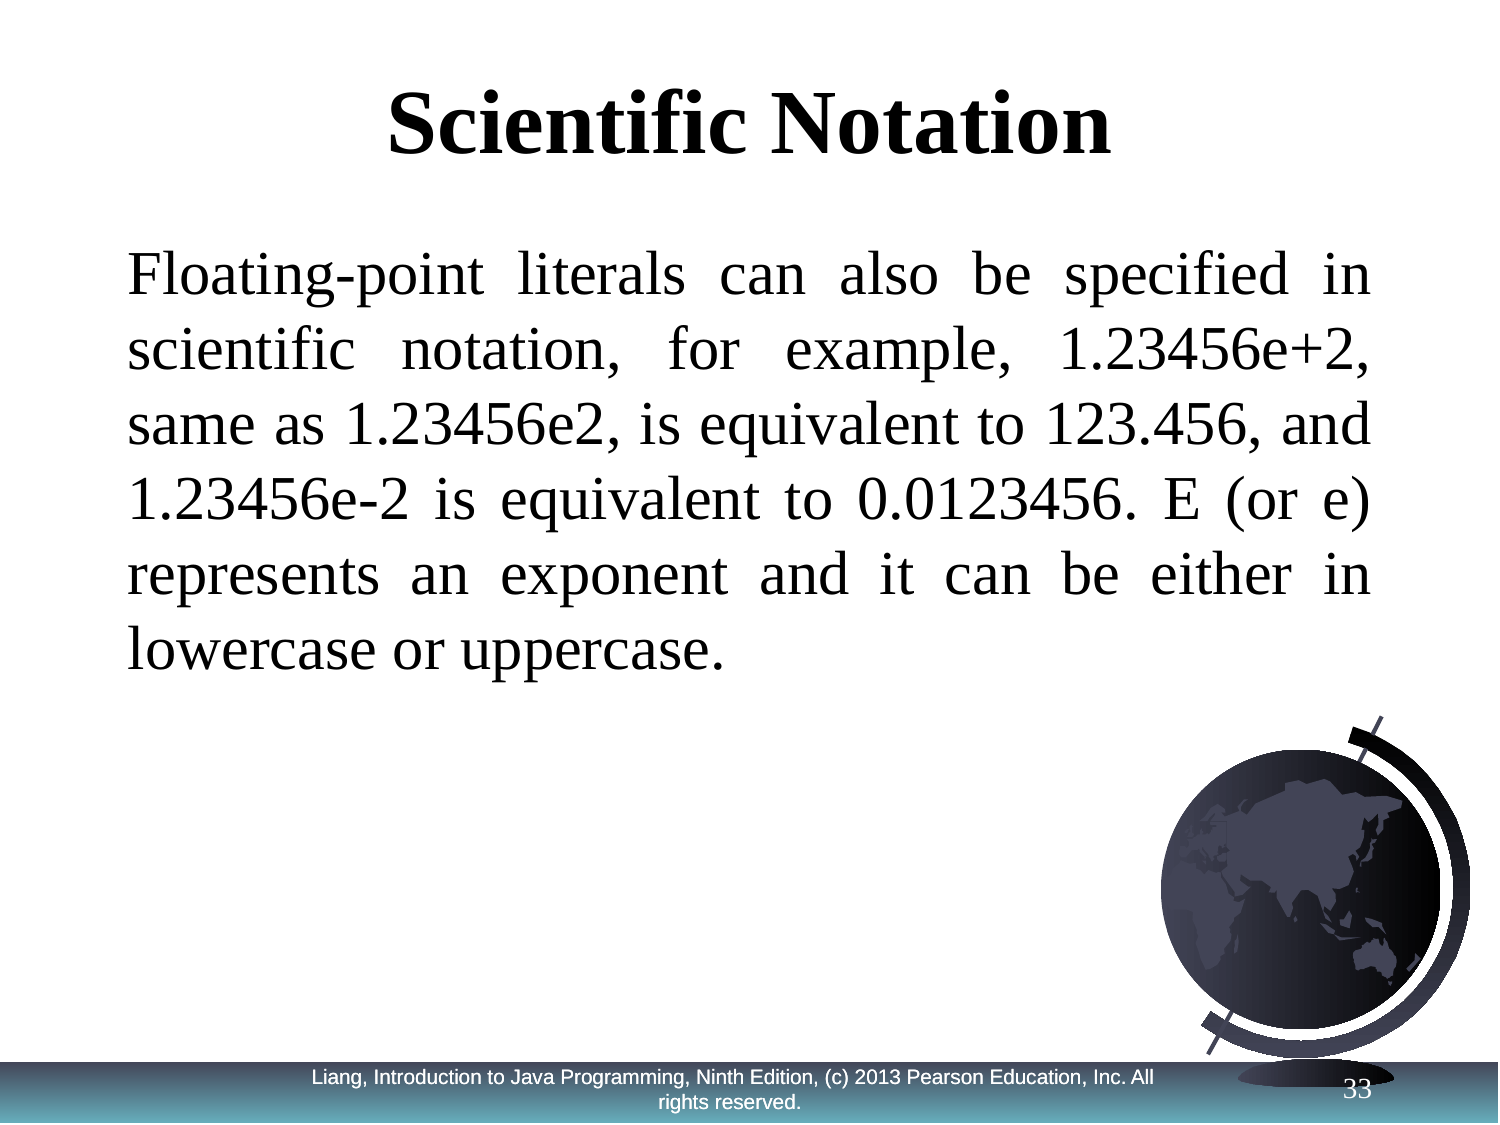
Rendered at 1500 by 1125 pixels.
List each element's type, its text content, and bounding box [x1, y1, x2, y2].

list Floating-point literals can also be specified in scientific notation, for example, 1.23456e+2, same as 1.23456e2, is equivalent to 123.456, and 1.23456e-2 is equivalent to 0.0123456. E (or e) represents an exponent and it can be either in lowercase or uppercase. [112, 224, 1388, 900]
slide_number 33 [1074, 1049, 1388, 1125]
title Scientific Notation [112, 0, 1388, 224]
